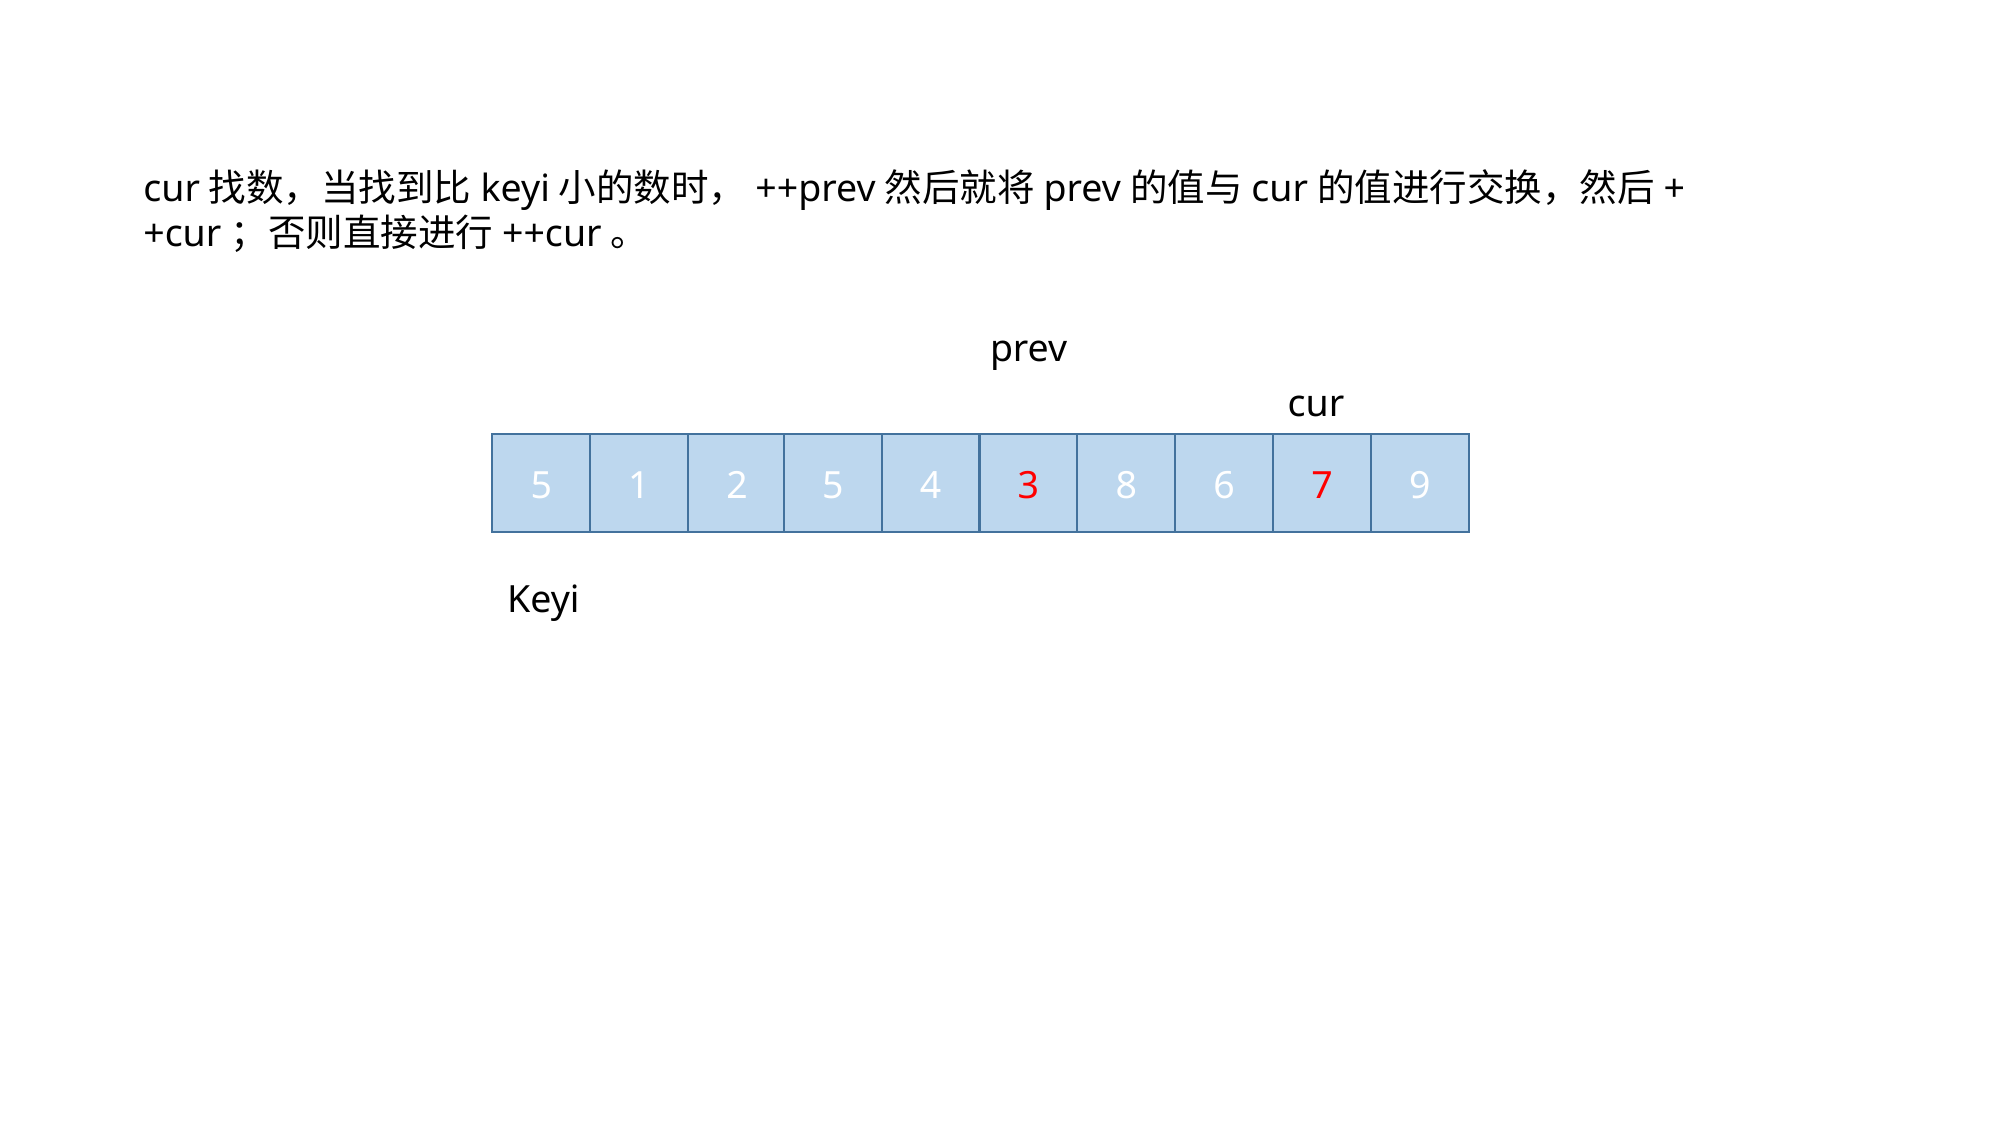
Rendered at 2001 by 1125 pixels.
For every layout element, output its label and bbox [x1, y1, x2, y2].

text_box [491, 316, 1610, 533]
text_box [492, 567, 764, 673]
text_box [128, 156, 1725, 307]
